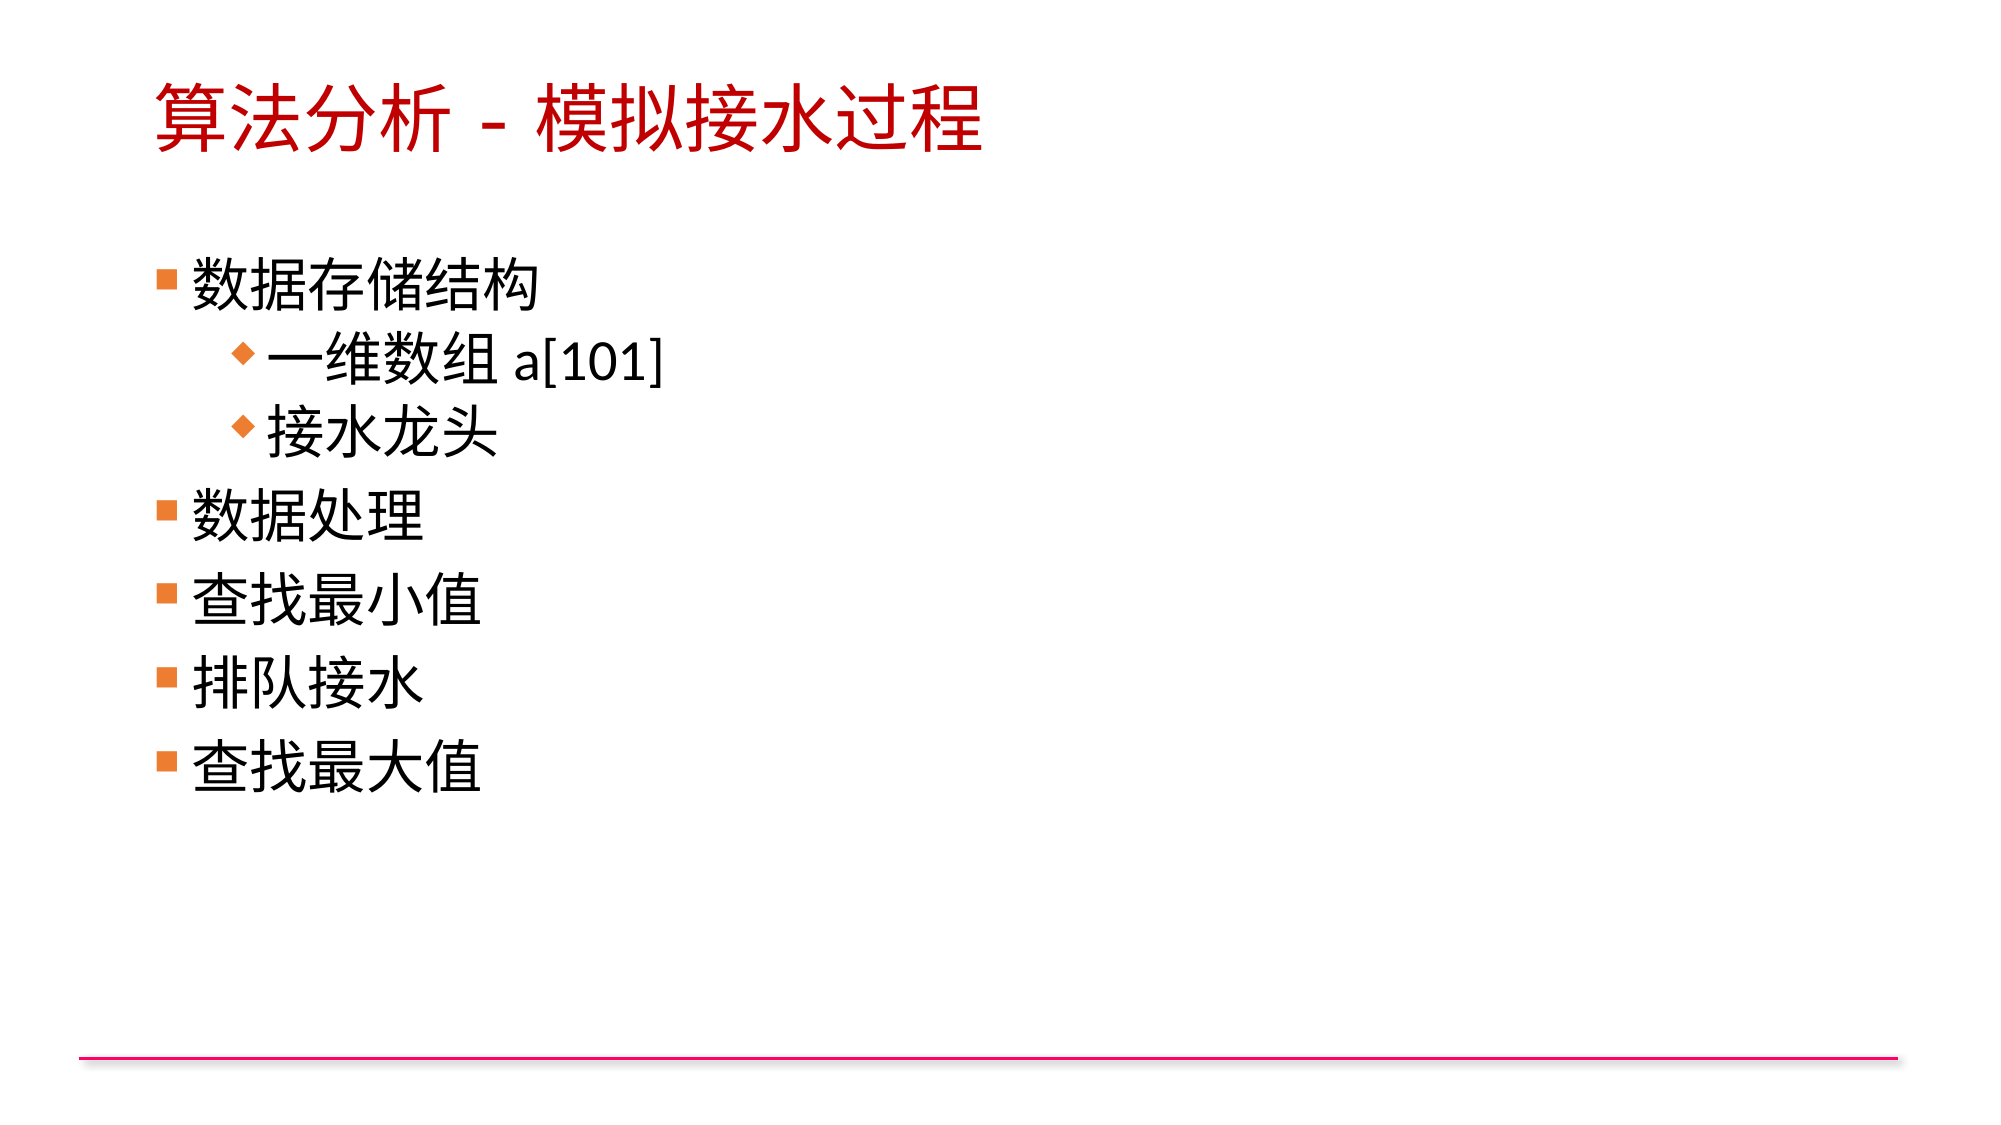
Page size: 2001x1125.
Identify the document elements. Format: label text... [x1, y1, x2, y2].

title 算法分析-模拟接水过程 [138, 60, 1864, 185]
list 数据存储结构 一维数组a[101] 接水龙头 数据处理 查找最小值 排队接水 查找最大值 [138, 248, 1864, 1014]
